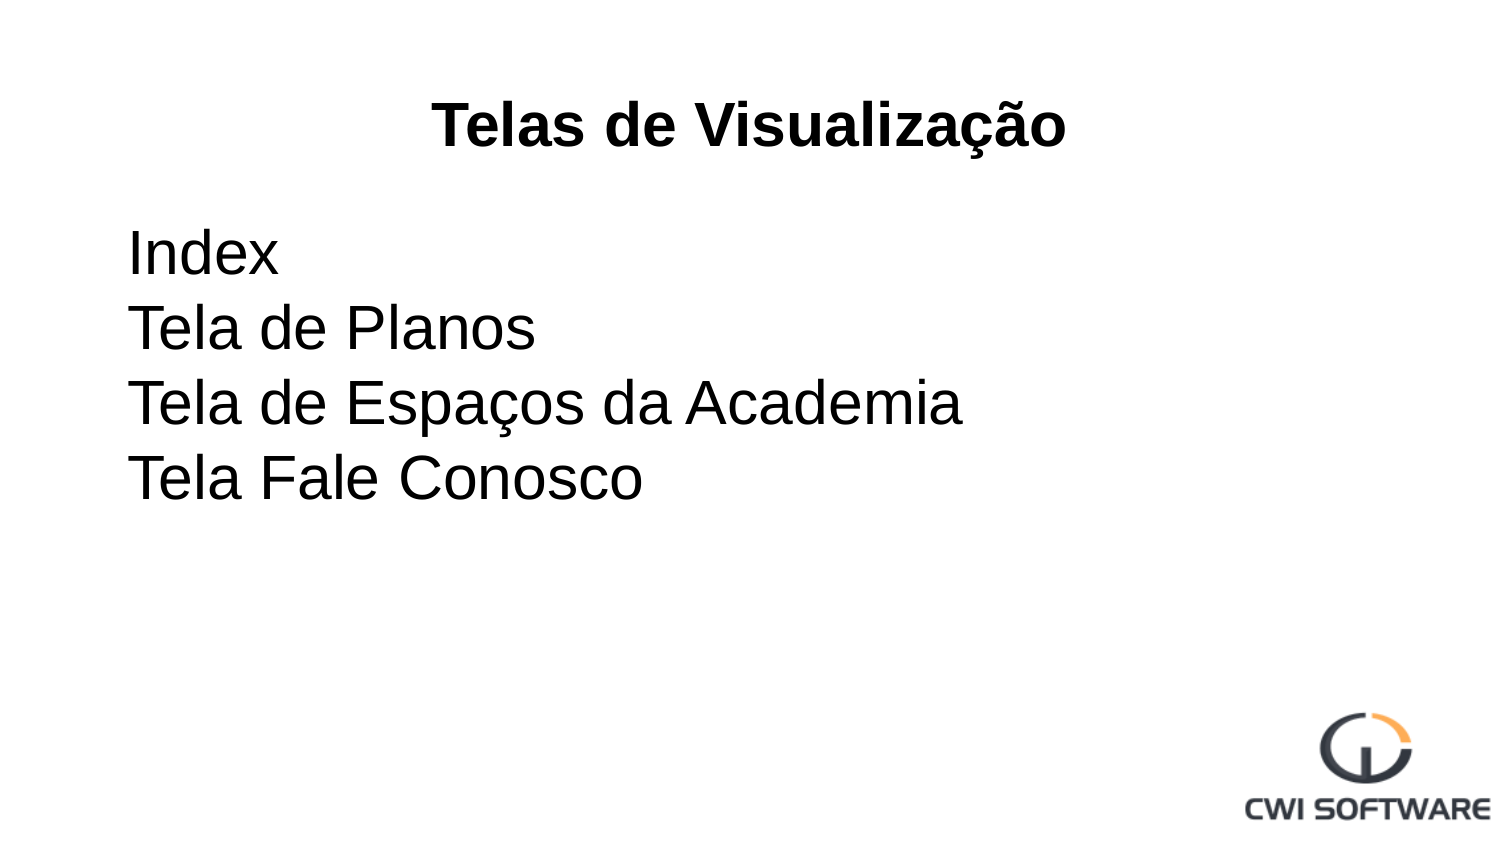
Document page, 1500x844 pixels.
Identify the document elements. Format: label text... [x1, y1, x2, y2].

picture [1235, 648, 1500, 844]
title Telas de Visualização [75, 33, 1425, 175]
list Index Tela de Planos Tela de Espaços da Academia Tela Fale Conosco [75, 196, 1425, 808]
